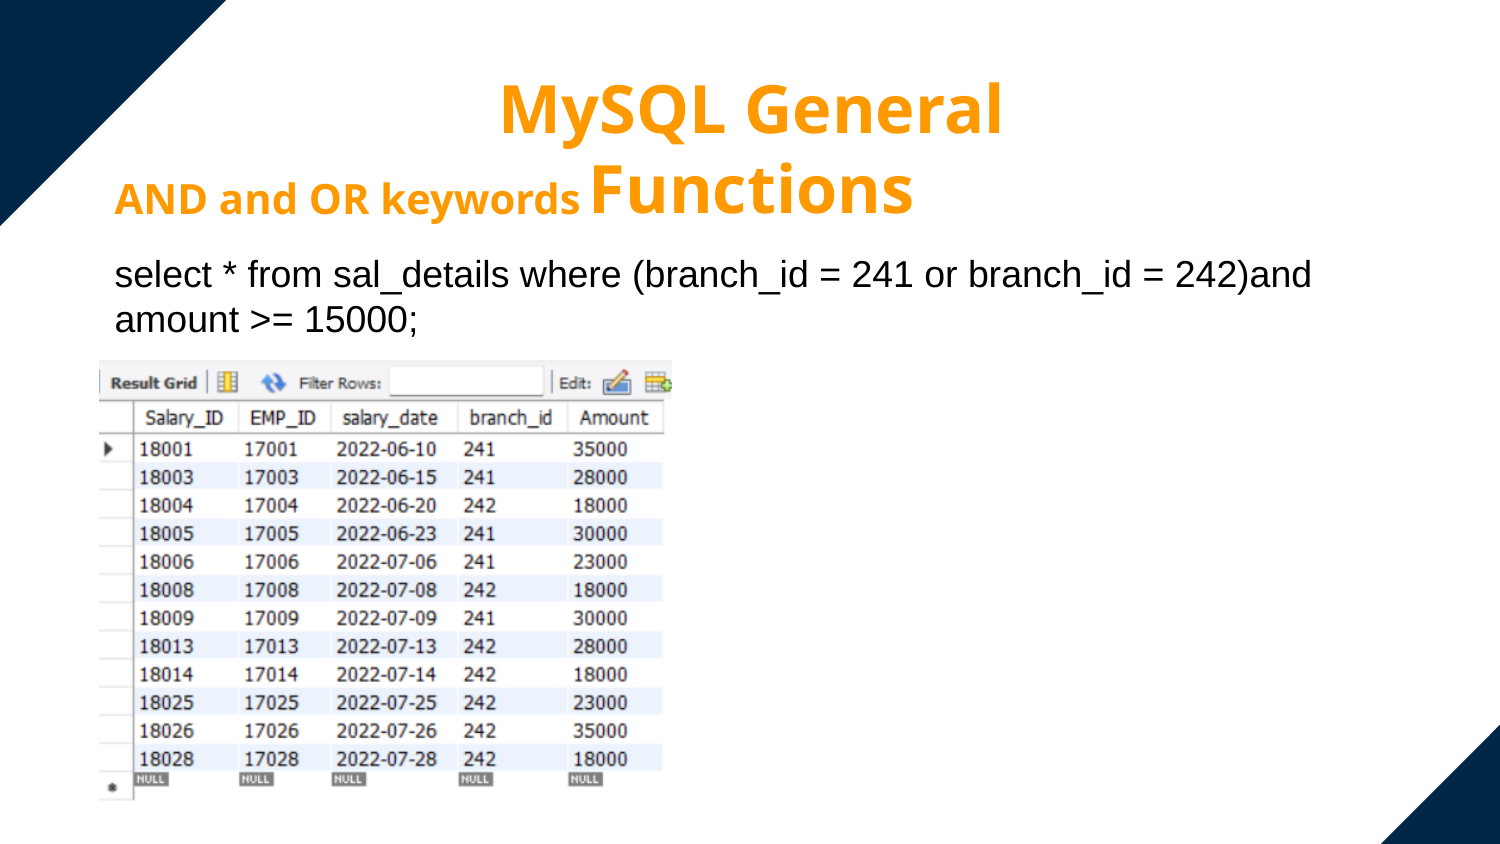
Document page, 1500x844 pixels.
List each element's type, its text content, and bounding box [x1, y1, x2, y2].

text_box AND and OR keywords [99, 165, 619, 231]
text_box select * from sal_details where (branch_id = 241 or branch_id = 242)and amount >= 15000; [99, 242, 1360, 348]
text_box MySQL General Functions [330, 59, 1174, 234]
picture [99, 360, 672, 807]
text_box [0, 0, 229, 229]
text_box [1377, 721, 1500, 844]
